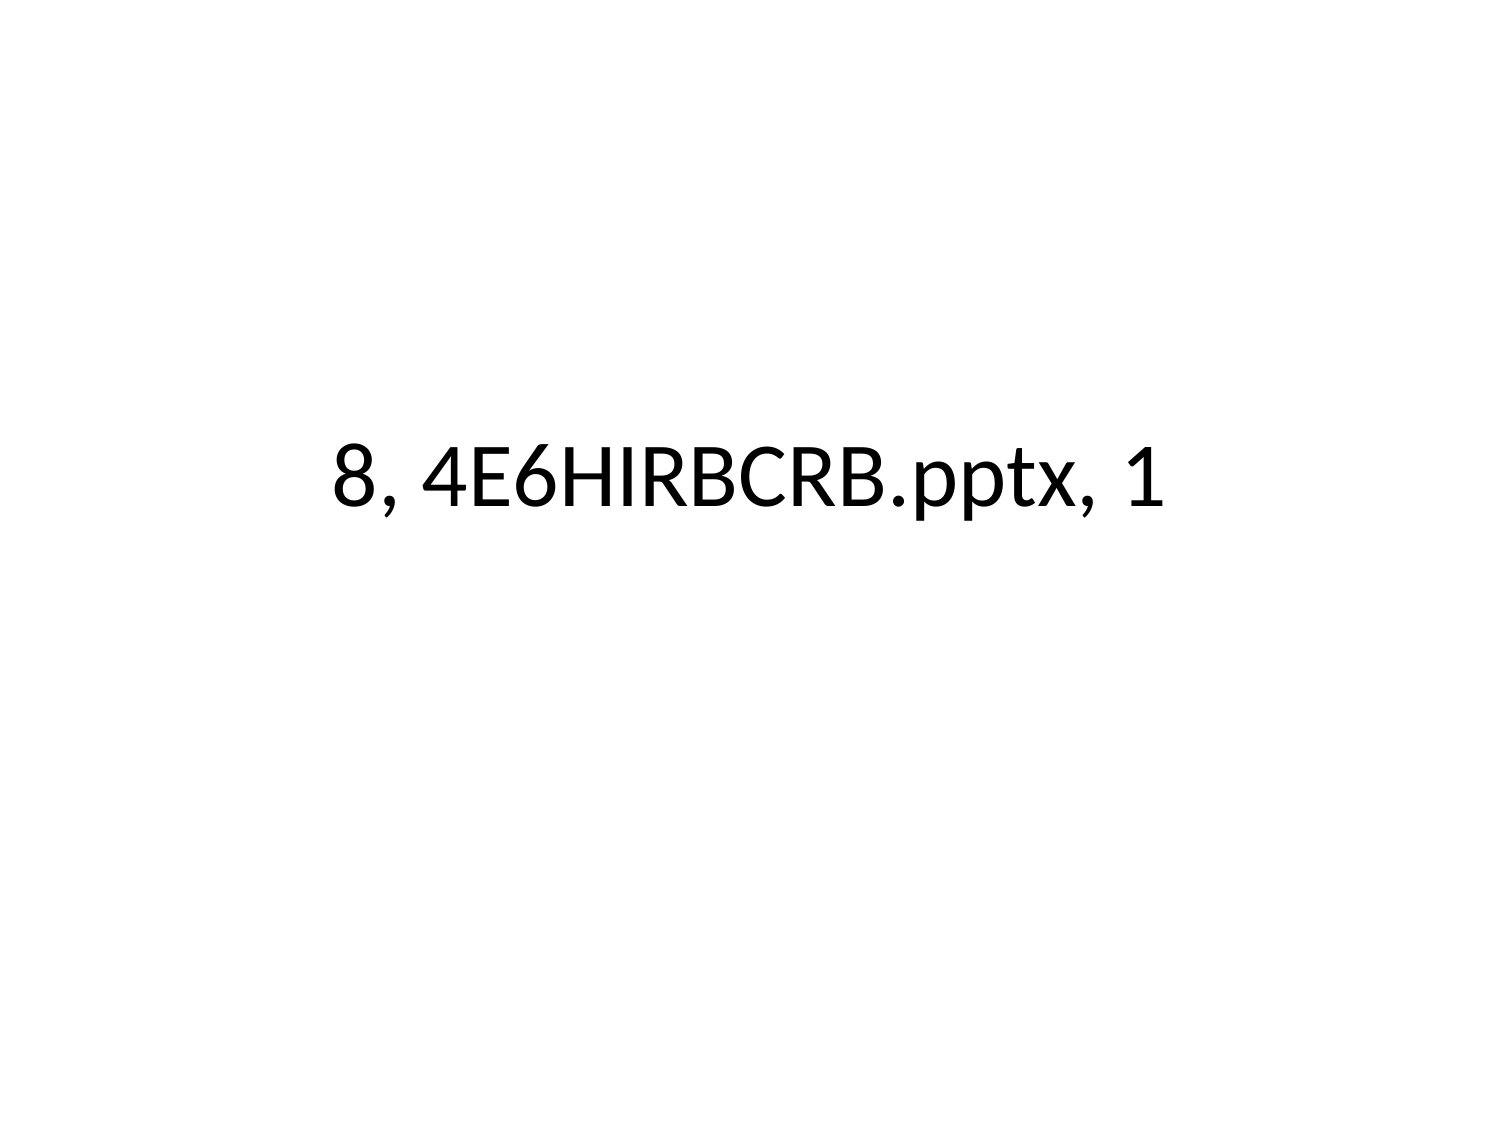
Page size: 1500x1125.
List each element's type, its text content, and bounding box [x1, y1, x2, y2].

title 8, 4E6HIRBCRB.pptx, 1 [112, 349, 1388, 591]
